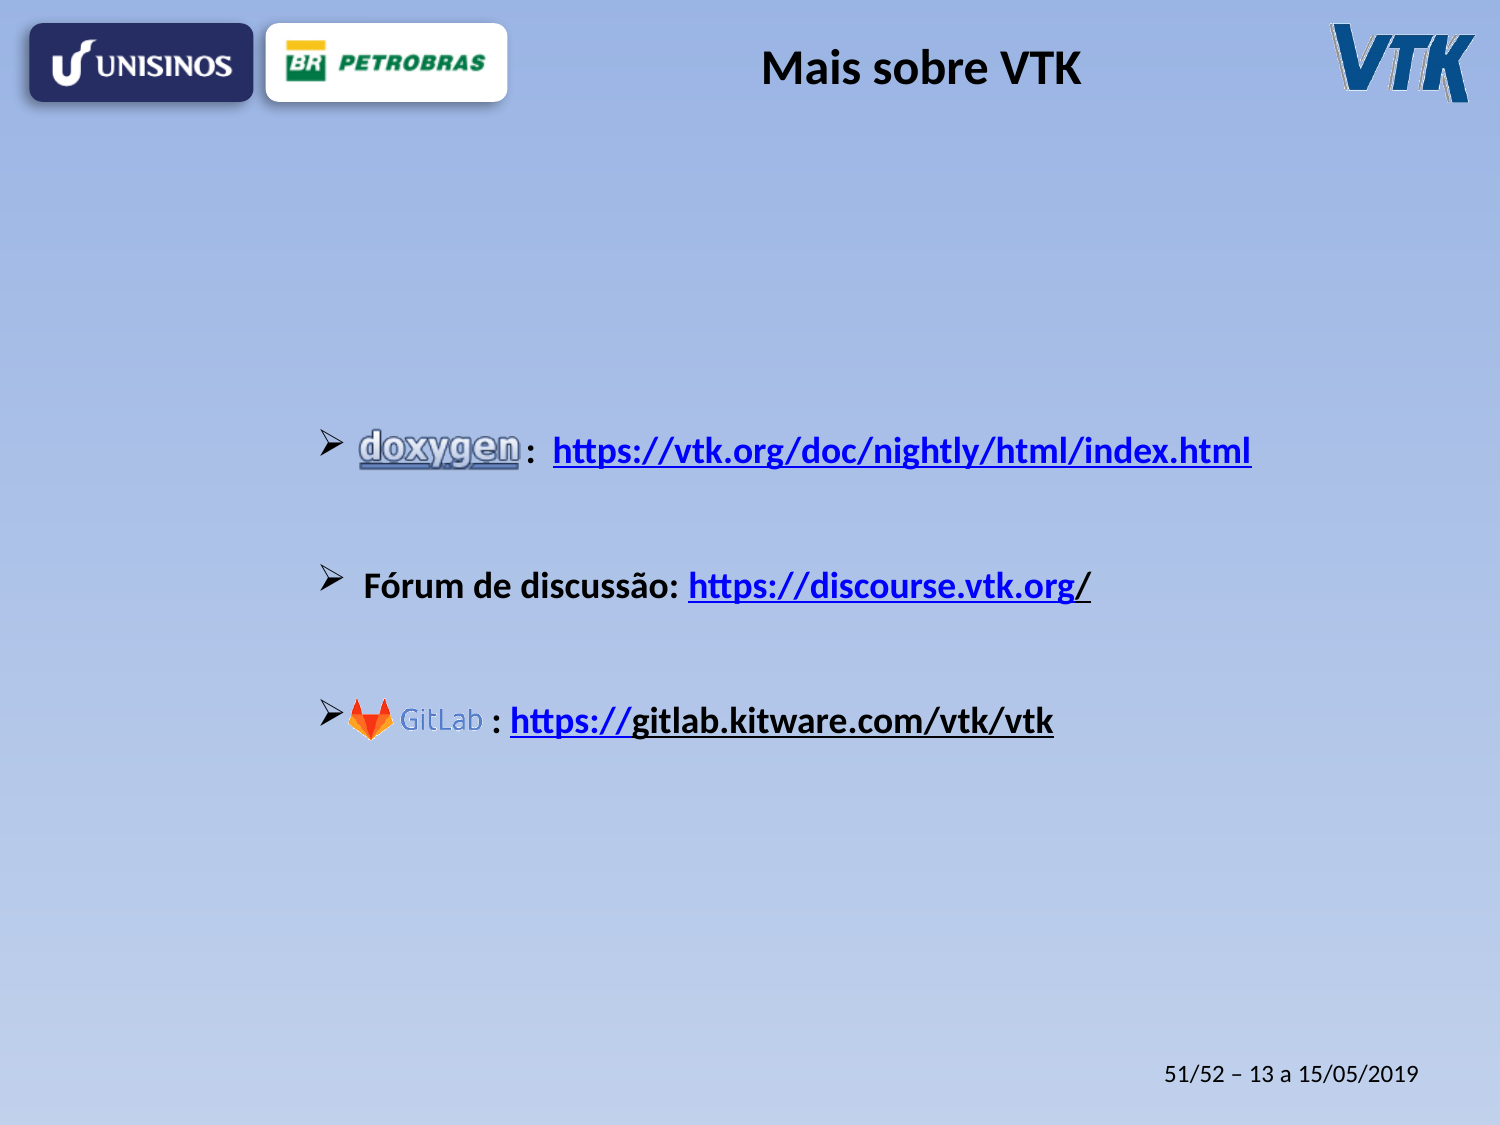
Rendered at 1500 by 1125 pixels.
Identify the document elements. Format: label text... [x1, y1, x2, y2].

picture [357, 424, 521, 474]
picture [331, 682, 498, 756]
picture [265, 23, 508, 102]
text_box : https://vtk.org/doc/nightly/html/index.html Fórum de discussão: https://discourse.vtk.org/ : https://gitlab.kitware.com/vtk/vtk [302, 418, 1267, 838]
picture [1328, 23, 1476, 103]
picture [29, 23, 254, 102]
title Mais sobre VTK [537, 22, 1306, 106]
